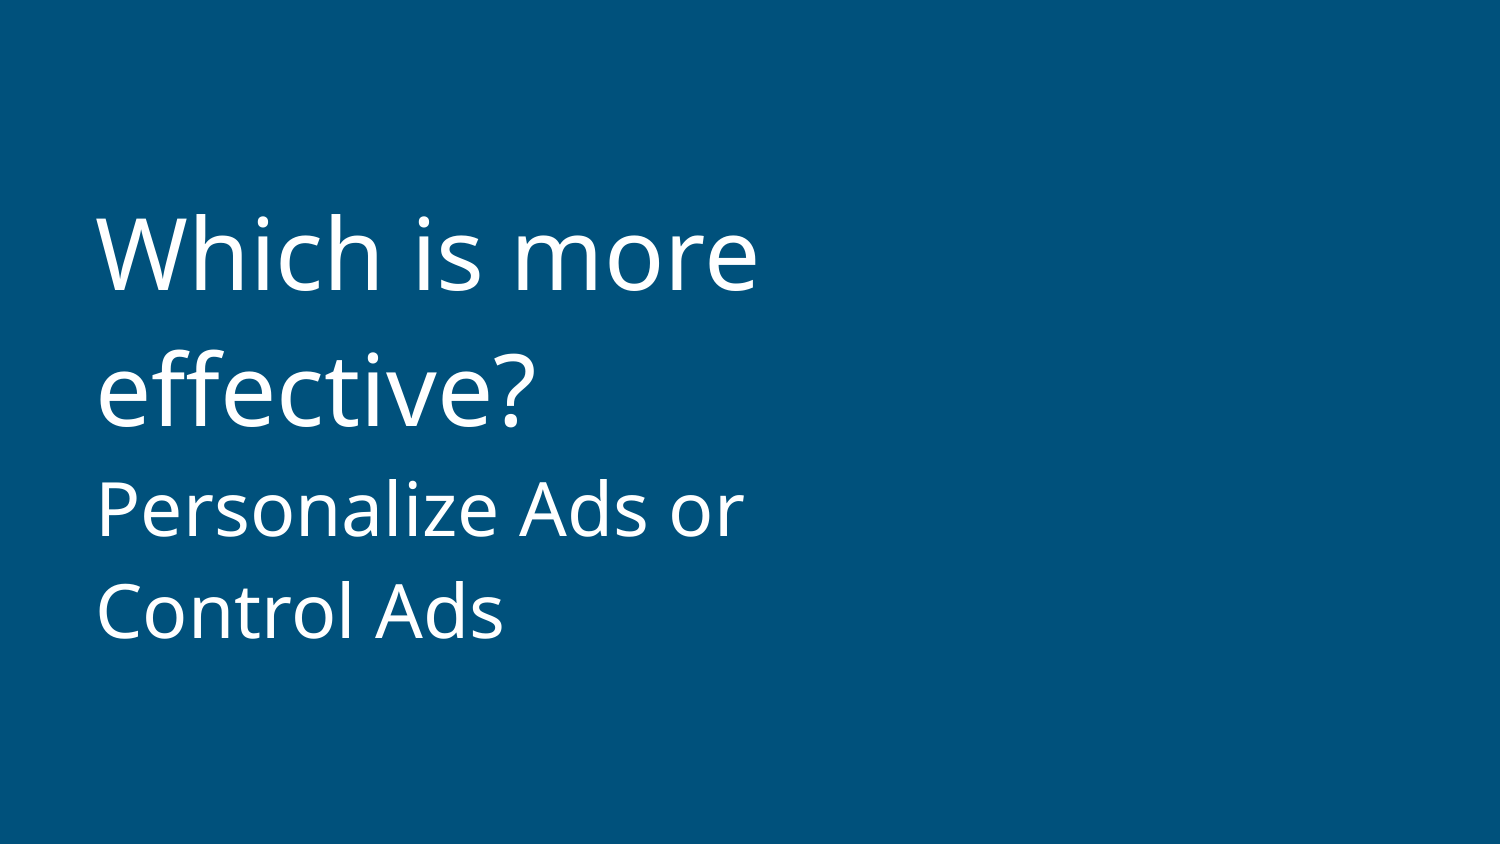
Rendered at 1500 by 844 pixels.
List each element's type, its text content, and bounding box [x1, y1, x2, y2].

title Which is more effective? Personalize Ads or Control Ads [80, 86, 1003, 758]
